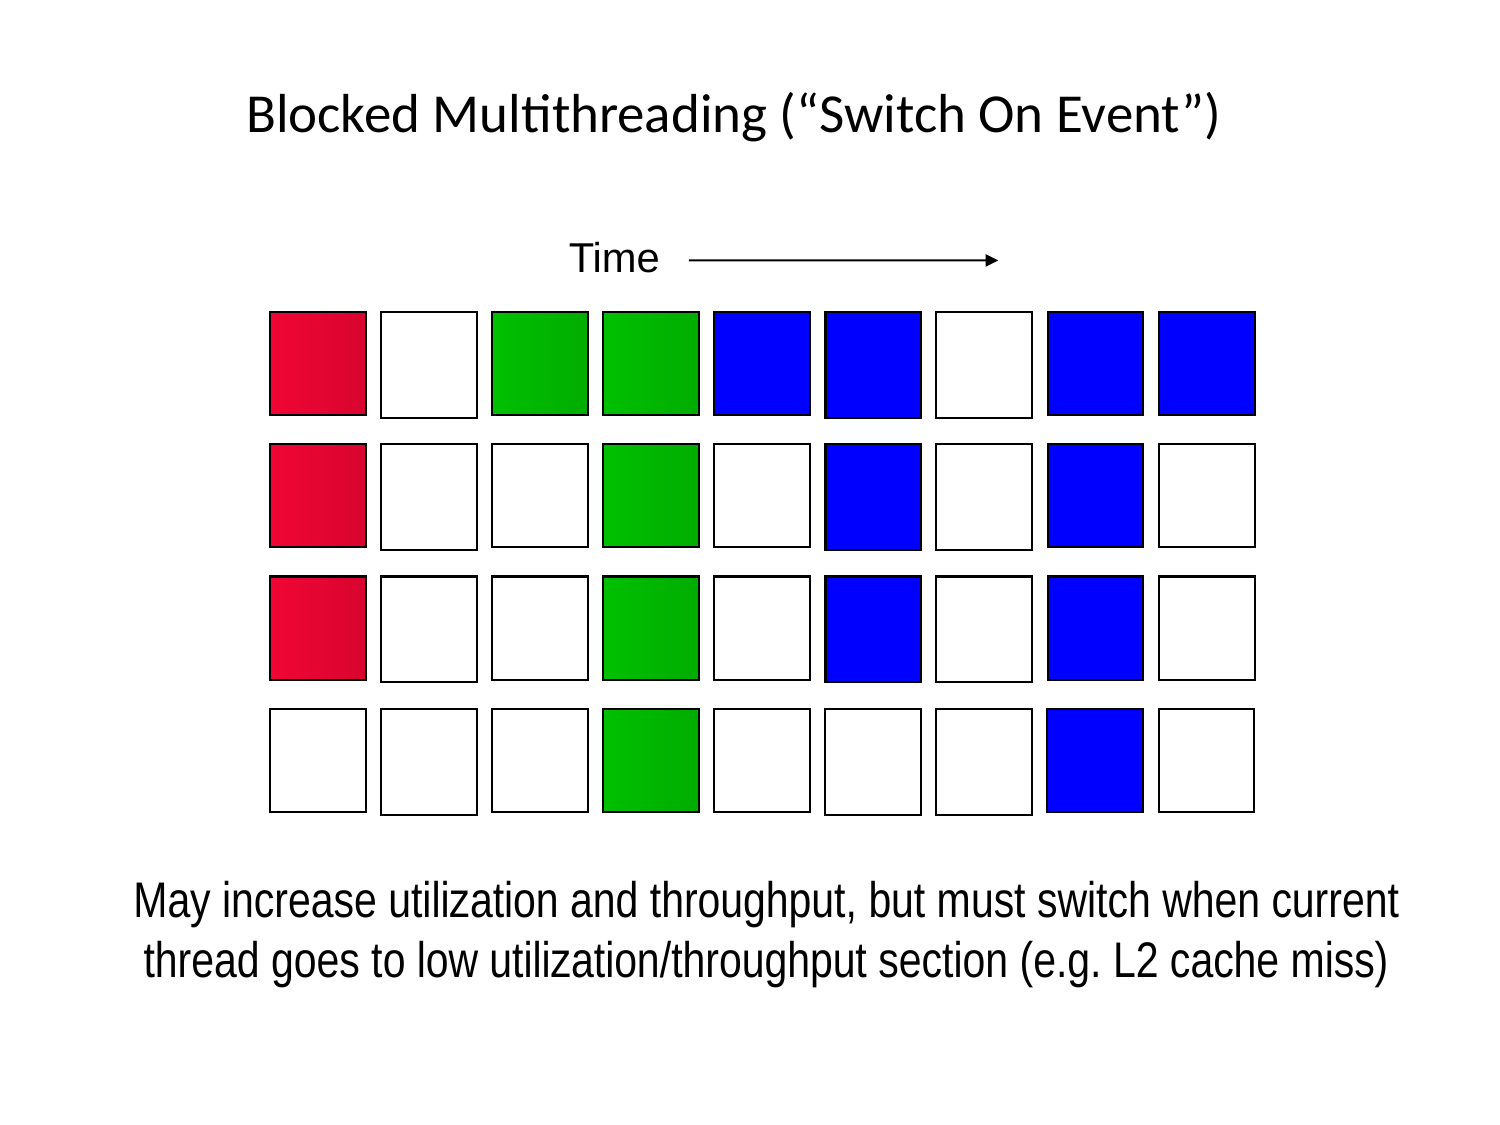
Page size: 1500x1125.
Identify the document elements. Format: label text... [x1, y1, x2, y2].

text_box May increase utilization and throughput, but must switch when current thread goes to low utilization/throughput section (e.g. L2 cache miss) [118, 860, 1416, 996]
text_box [269, 222, 1255, 816]
title Blocked Multithreading (“Switch On Event”) [210, 62, 1260, 159]
